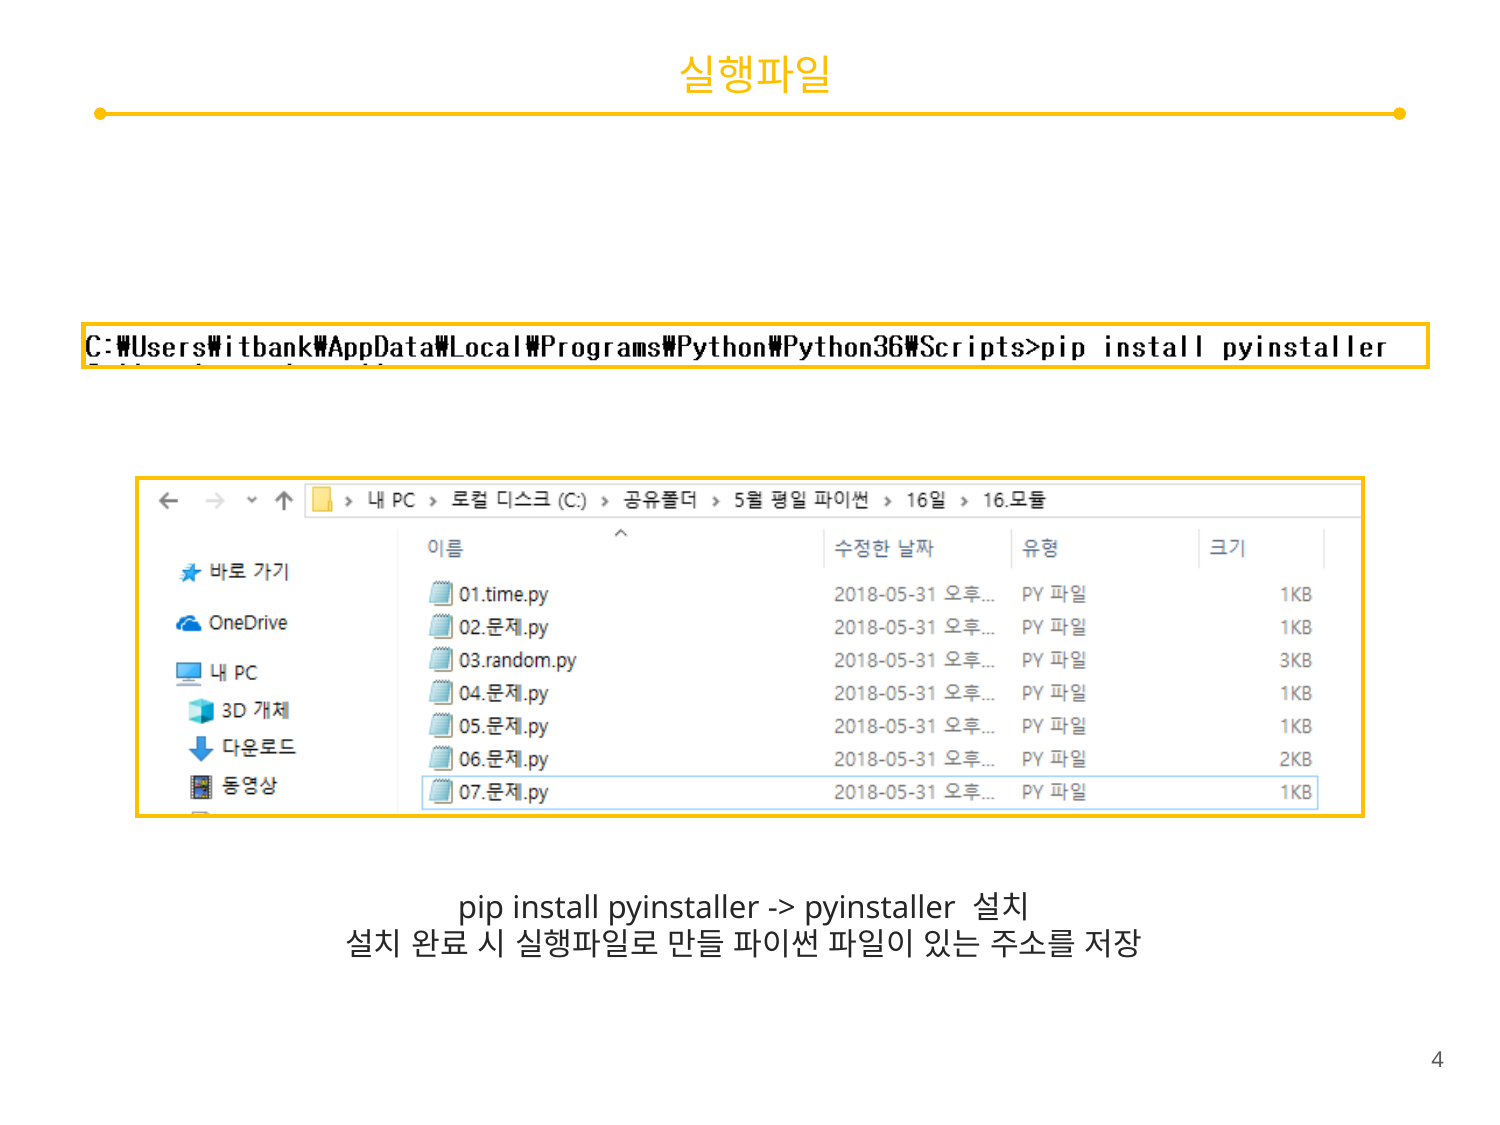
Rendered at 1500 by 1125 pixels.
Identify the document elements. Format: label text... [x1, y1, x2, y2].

picture [138, 479, 1362, 815]
text_box pip install pyinstaller -> pyinstaller 설치 설치 완료 시 실행파일로 만들 파이썬 파일이 있는 주소를 저장 [227, 879, 1261, 970]
picture [85, 326, 1427, 365]
title 실행파일 [123, 45, 1388, 102]
